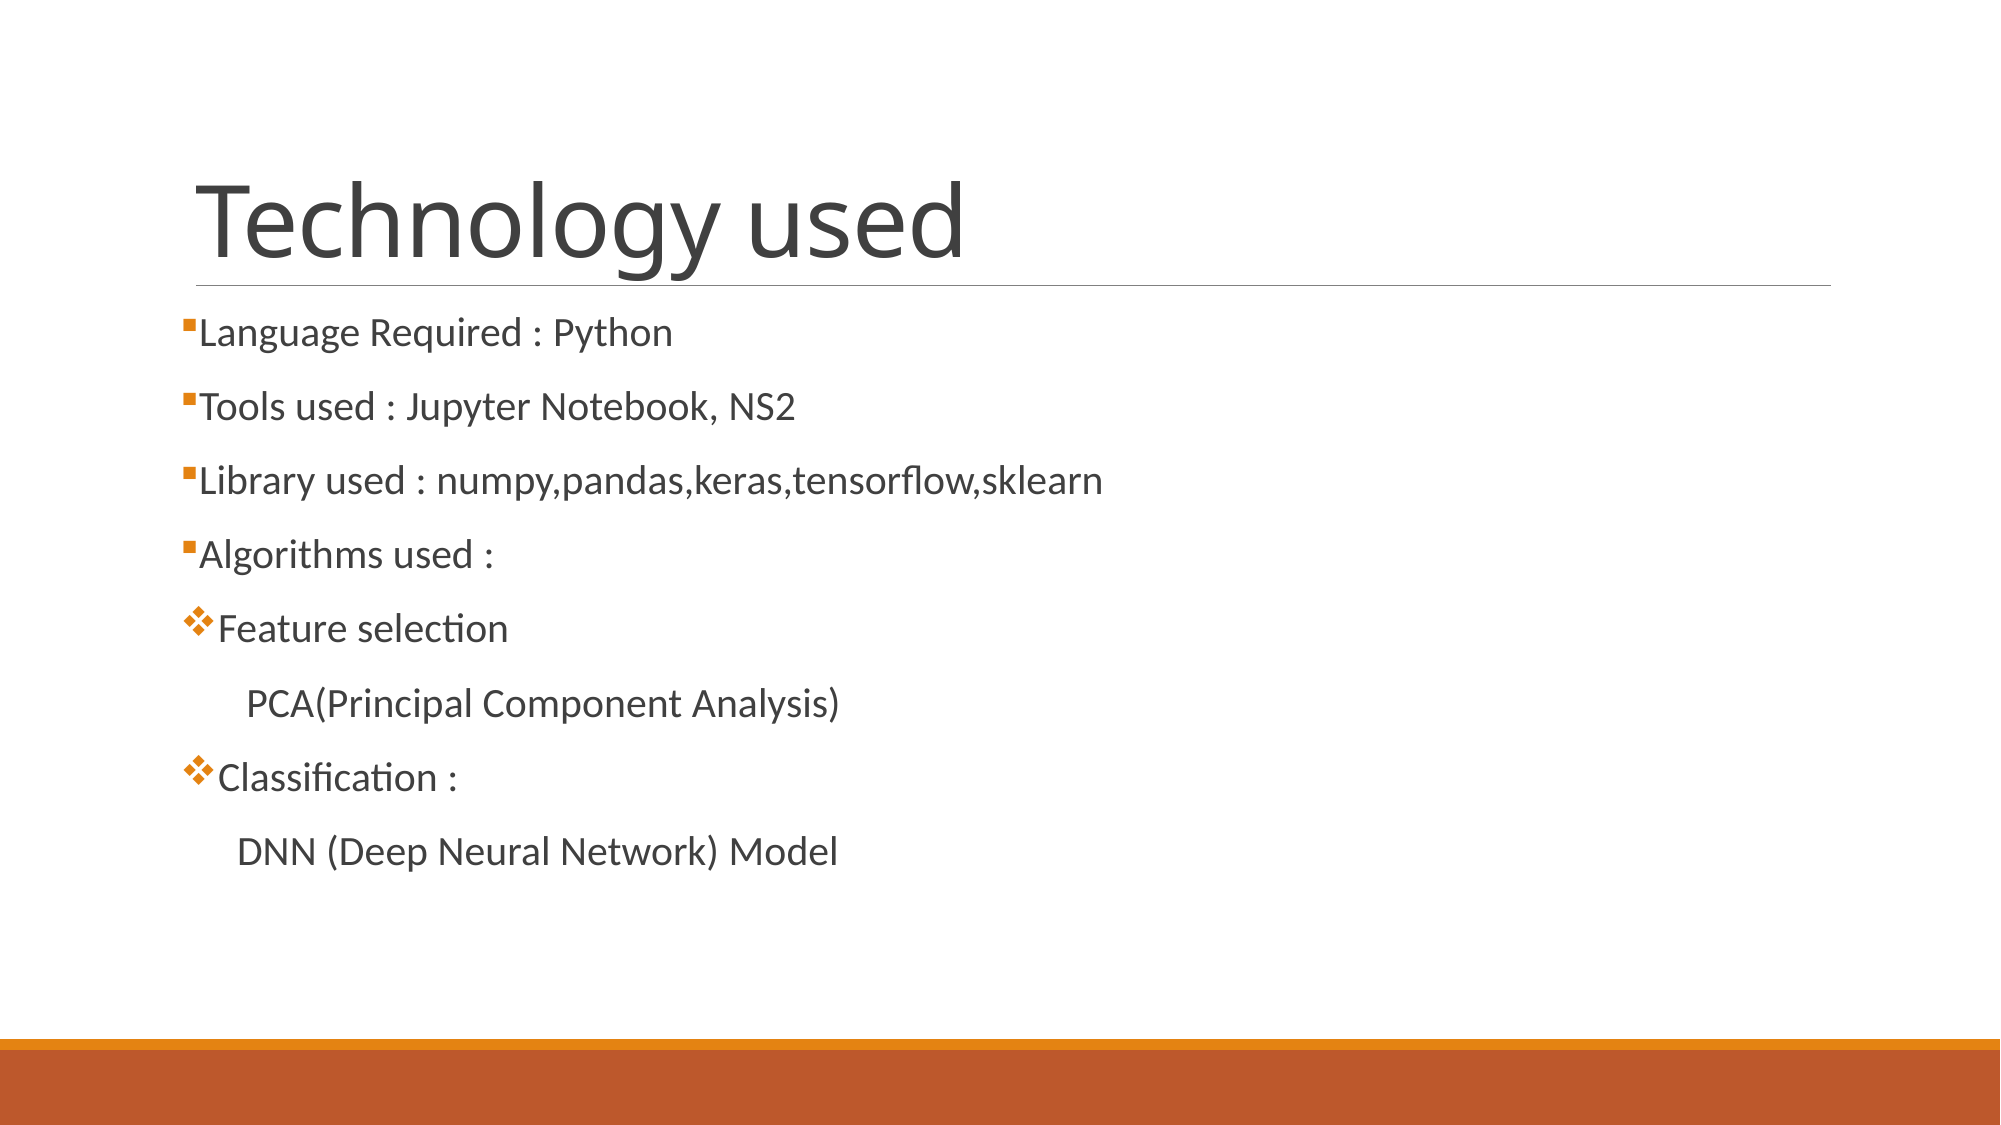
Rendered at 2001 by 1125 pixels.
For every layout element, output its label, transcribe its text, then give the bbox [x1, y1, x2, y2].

list Language Required : Python Tools used : Jupyter Notebook, NS2 Library used : numpy,pandas,keras,tensorflow,sklearn Algorithms used : Feature selection PCA(Principal Component Analysis) Classification : DNN (Deep Neural Network) Model [180, 302, 1830, 963]
title Technology used [180, 47, 1830, 285]
